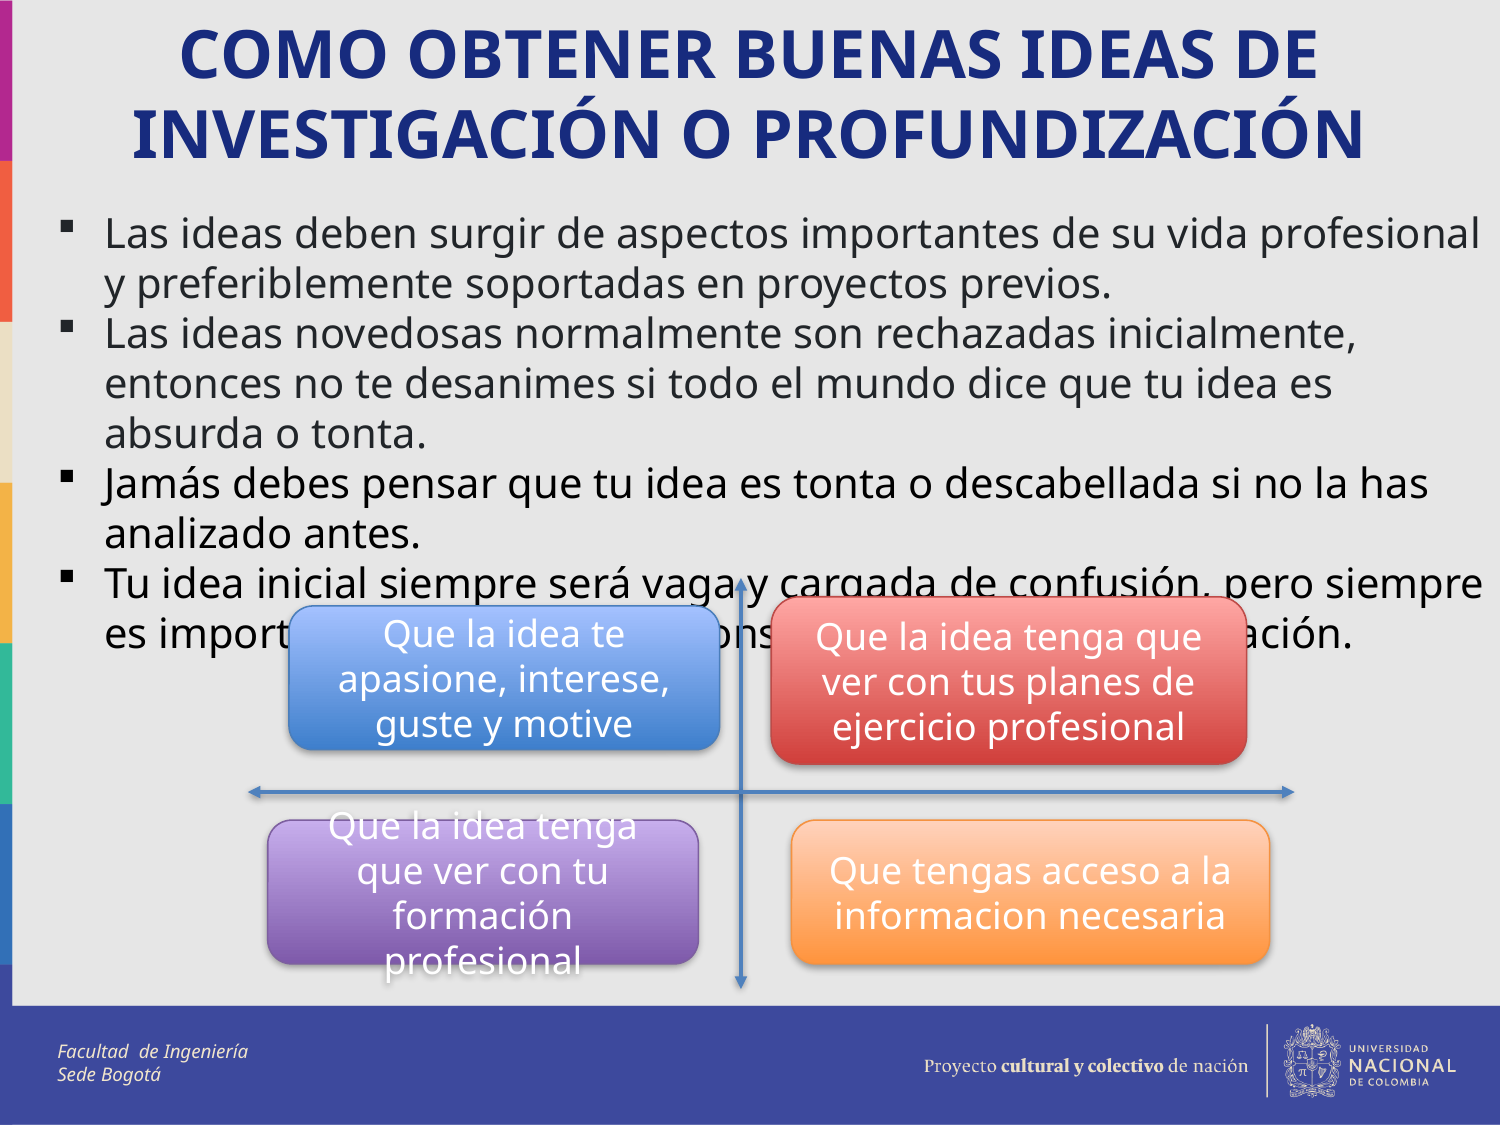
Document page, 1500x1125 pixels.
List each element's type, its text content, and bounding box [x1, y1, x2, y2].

text_box Que tengas acceso a la informacion necesaria [790, 819, 1271, 965]
text_box Que la idea te apasione, interese, guste y motive [288, 605, 721, 751]
picture [0, 0, 1500, 1125]
text_box Facultad de Ingeniería Sede Bogotá [42, 1032, 554, 1093]
text_box Las ideas deben surgir de aspectos importantes de su vida profesional y preferiblemente soportadas en proyectos previos. Las ideas novedosas normalmente son rechazadas inicialmente, entonces no te desanimes si todo el mundo dice que tu idea es absurda o tonta. Jamás debes pensar que tu idea es tonta o descabellada si no la has analizado antes. Tu idea inicial siempre será vaga y cargada de confusión, pero siempre es importante mantenerla en constante revisión y actualización. [42, 199, 1500, 715]
text_box Que la idea tenga que ver con tu formación profesional [266, 819, 700, 965]
title COMO OBTENER BUENAS IDEAS DE INVESTIGACIÓN O PROFUNDIZACIÓN [75, 0, 1425, 186]
text_box Que la idea tenga que ver con tus planes de ejercicio profesional [770, 595, 1248, 765]
